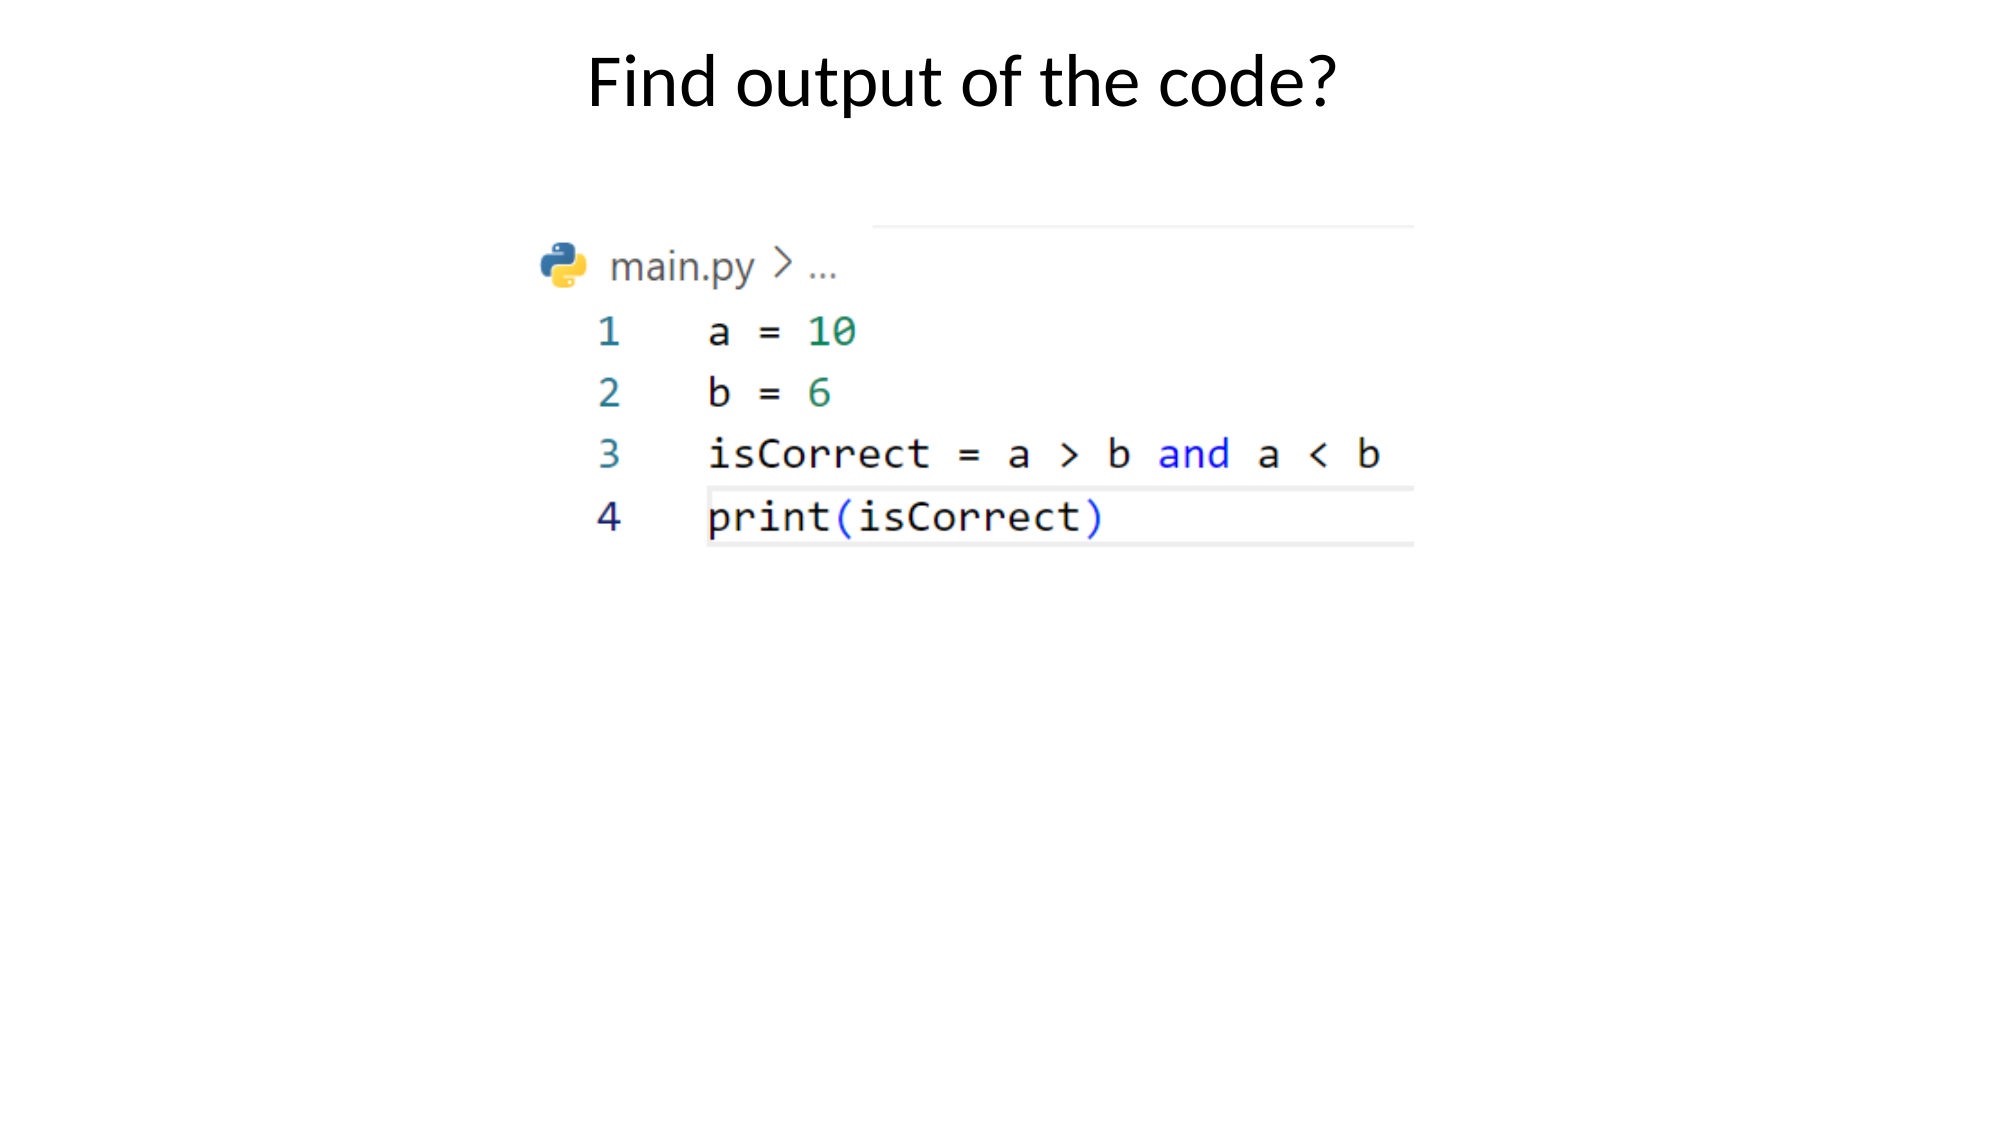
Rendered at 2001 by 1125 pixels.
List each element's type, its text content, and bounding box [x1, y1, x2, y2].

picture [509, 224, 1414, 641]
text_box Find output of the code? [573, 23, 1356, 129]
